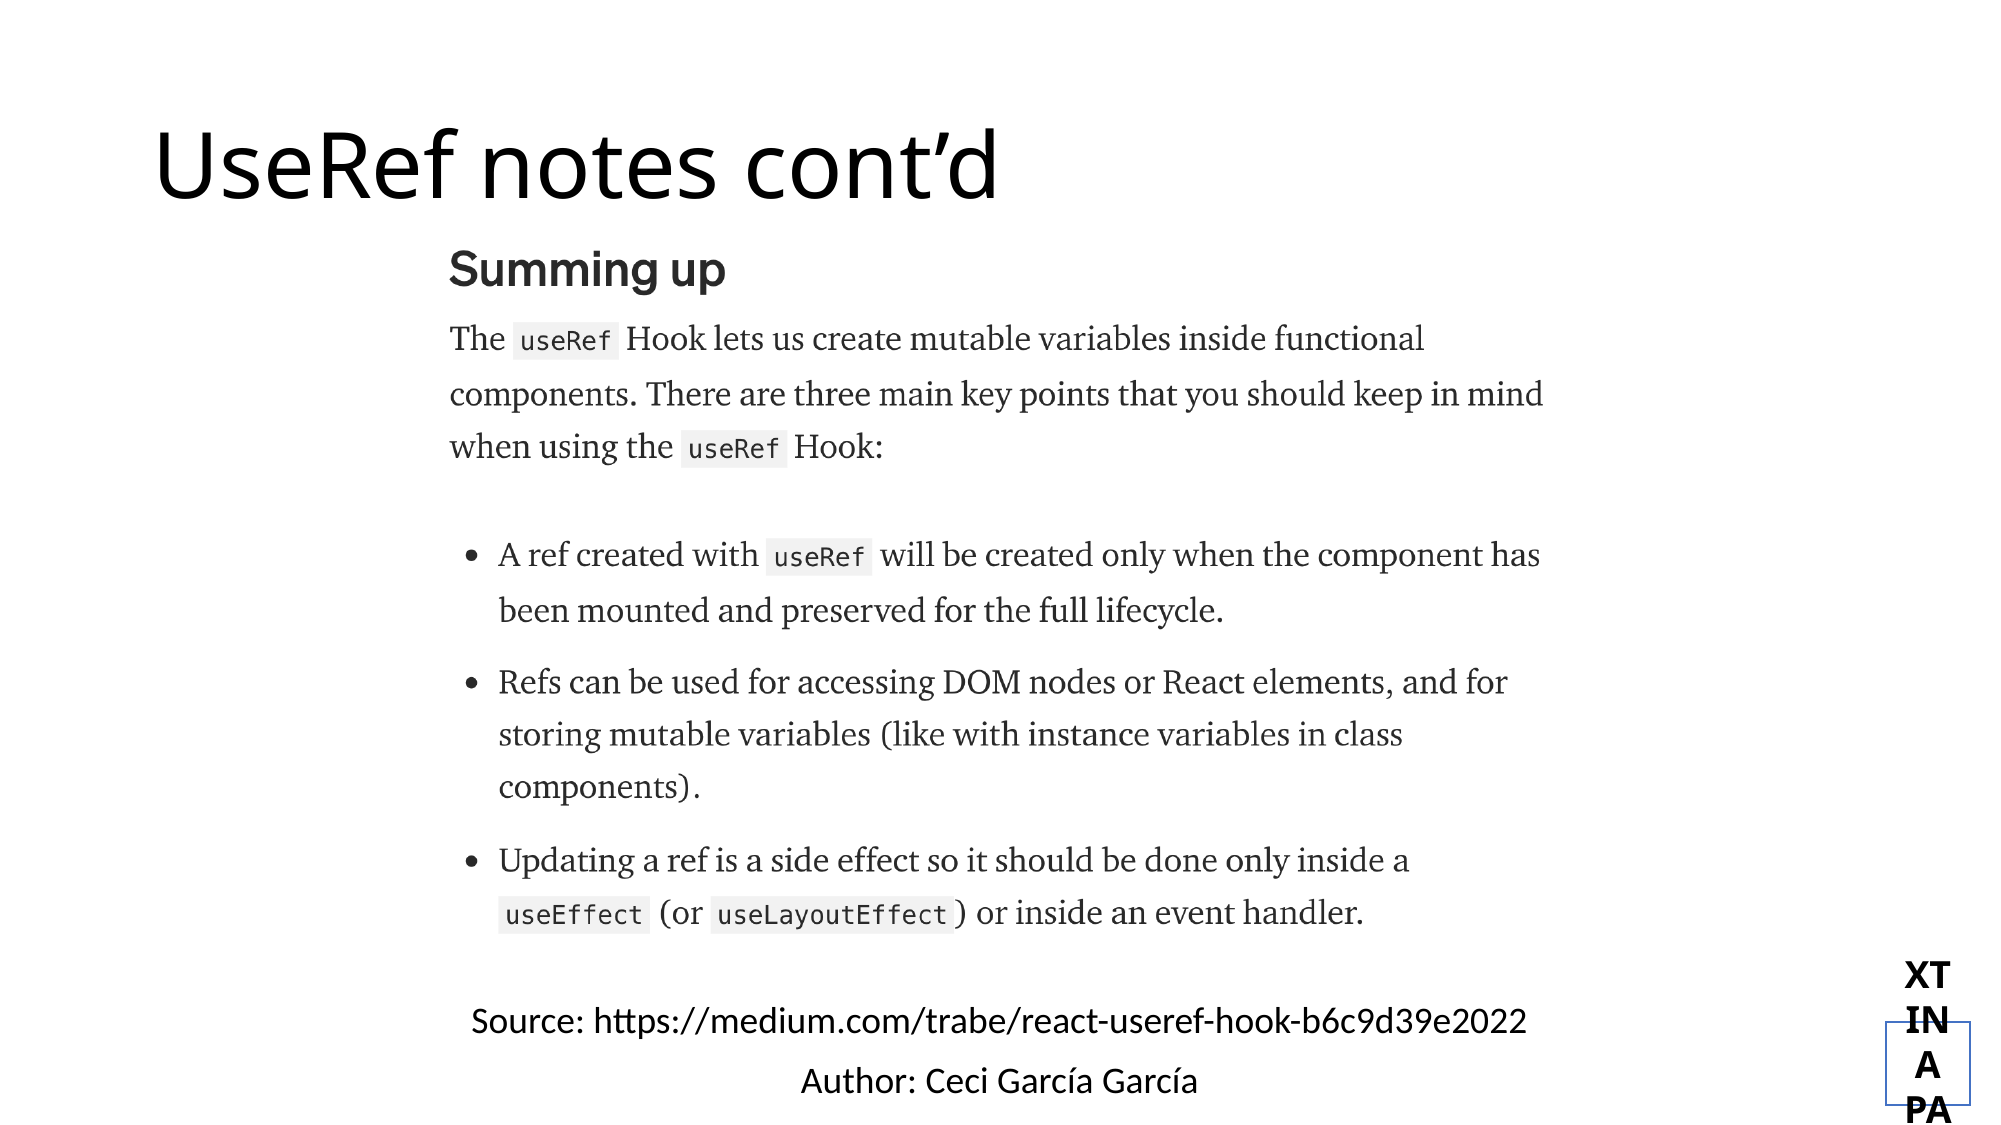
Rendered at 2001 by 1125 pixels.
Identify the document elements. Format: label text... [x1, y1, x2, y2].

text_box XTINA PARK [1885, 1021, 1971, 1106]
text_box Author: Ceci García García [786, 1049, 1214, 1109]
text_box Source: https://medium.com/trabe/react-useref-hook-b6c9d39e2022 [456, 988, 1544, 1049]
picture [422, 212, 1577, 961]
title UseRef notes cont’d [137, 59, 1863, 278]
